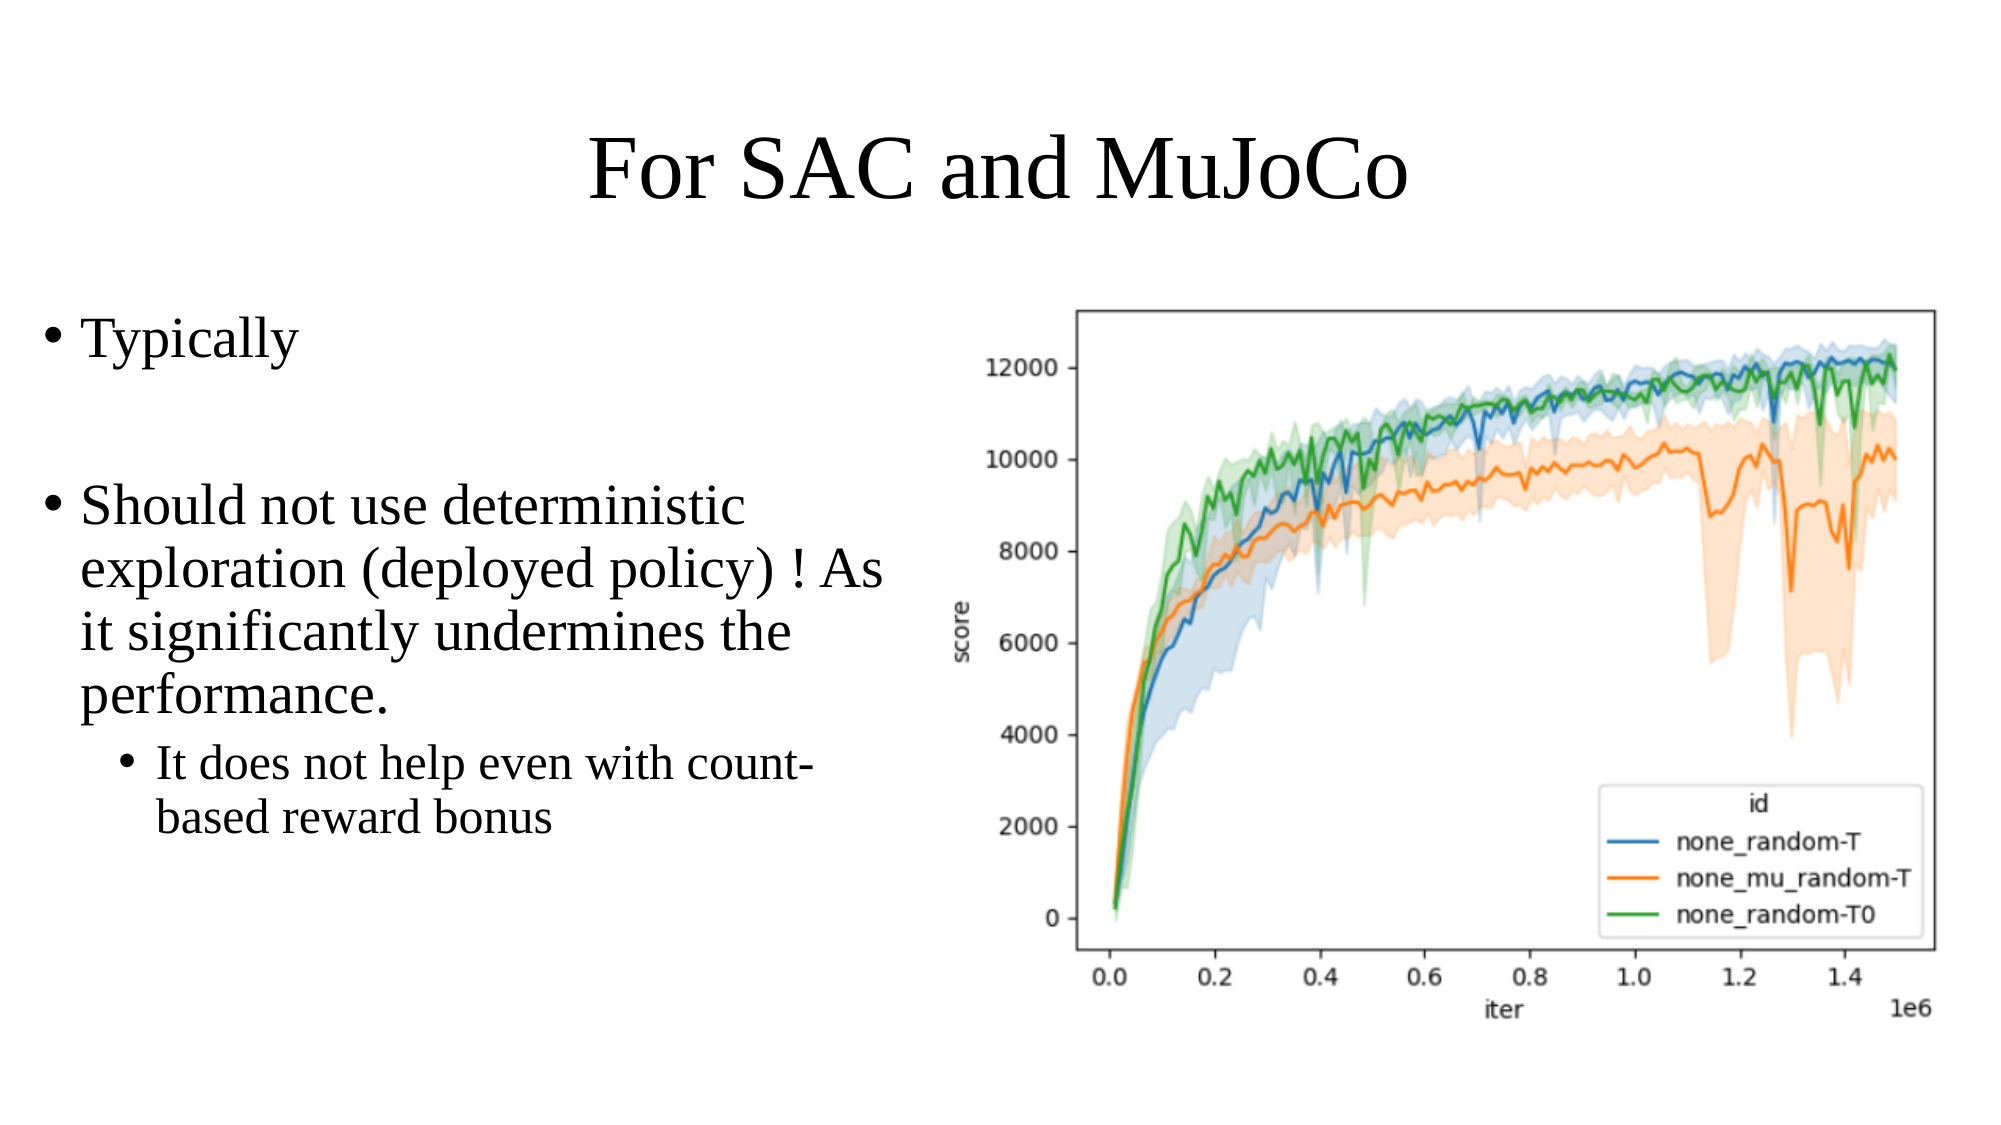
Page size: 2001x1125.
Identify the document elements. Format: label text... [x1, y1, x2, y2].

title For SAC and MuJoCo [137, 59, 1863, 278]
picture [938, 210, 2000, 1041]
